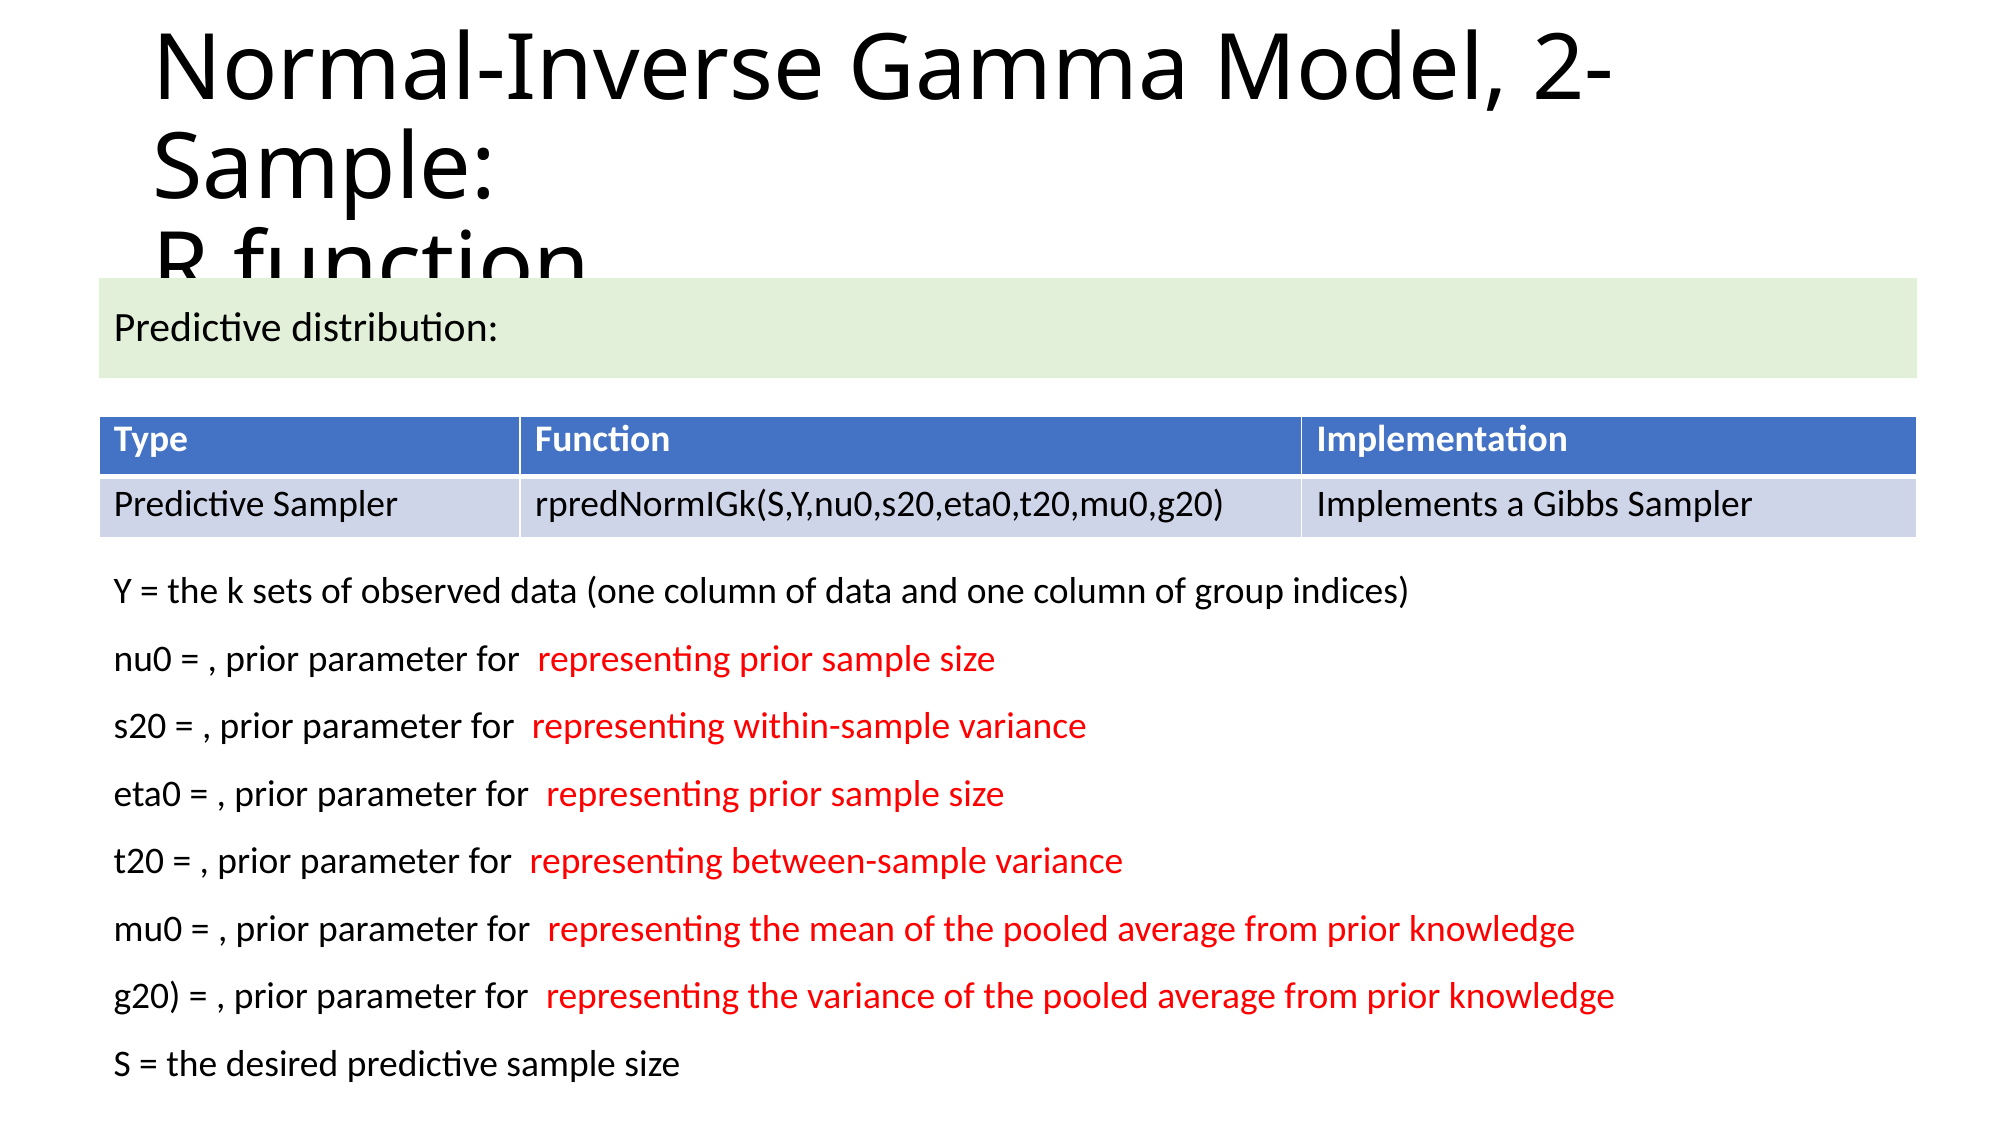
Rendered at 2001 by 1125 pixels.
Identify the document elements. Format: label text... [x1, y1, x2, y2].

table_cell Implements a Gibbs Sampler [1302, 479, 1916, 537]
table_header Implementation [1302, 417, 1916, 474]
table_header Type [100, 417, 519, 474]
table_cell Predictive Sampler [100, 479, 519, 537]
table_cell rpredNormIGk(S,Y,nu0,s20,eta0,t20,mu0,g20) [521, 479, 1301, 537]
title Normal-Inverse Gamma Model, 2-Sample: R function [137, 59, 1863, 278]
table_header Function [521, 417, 1301, 474]
